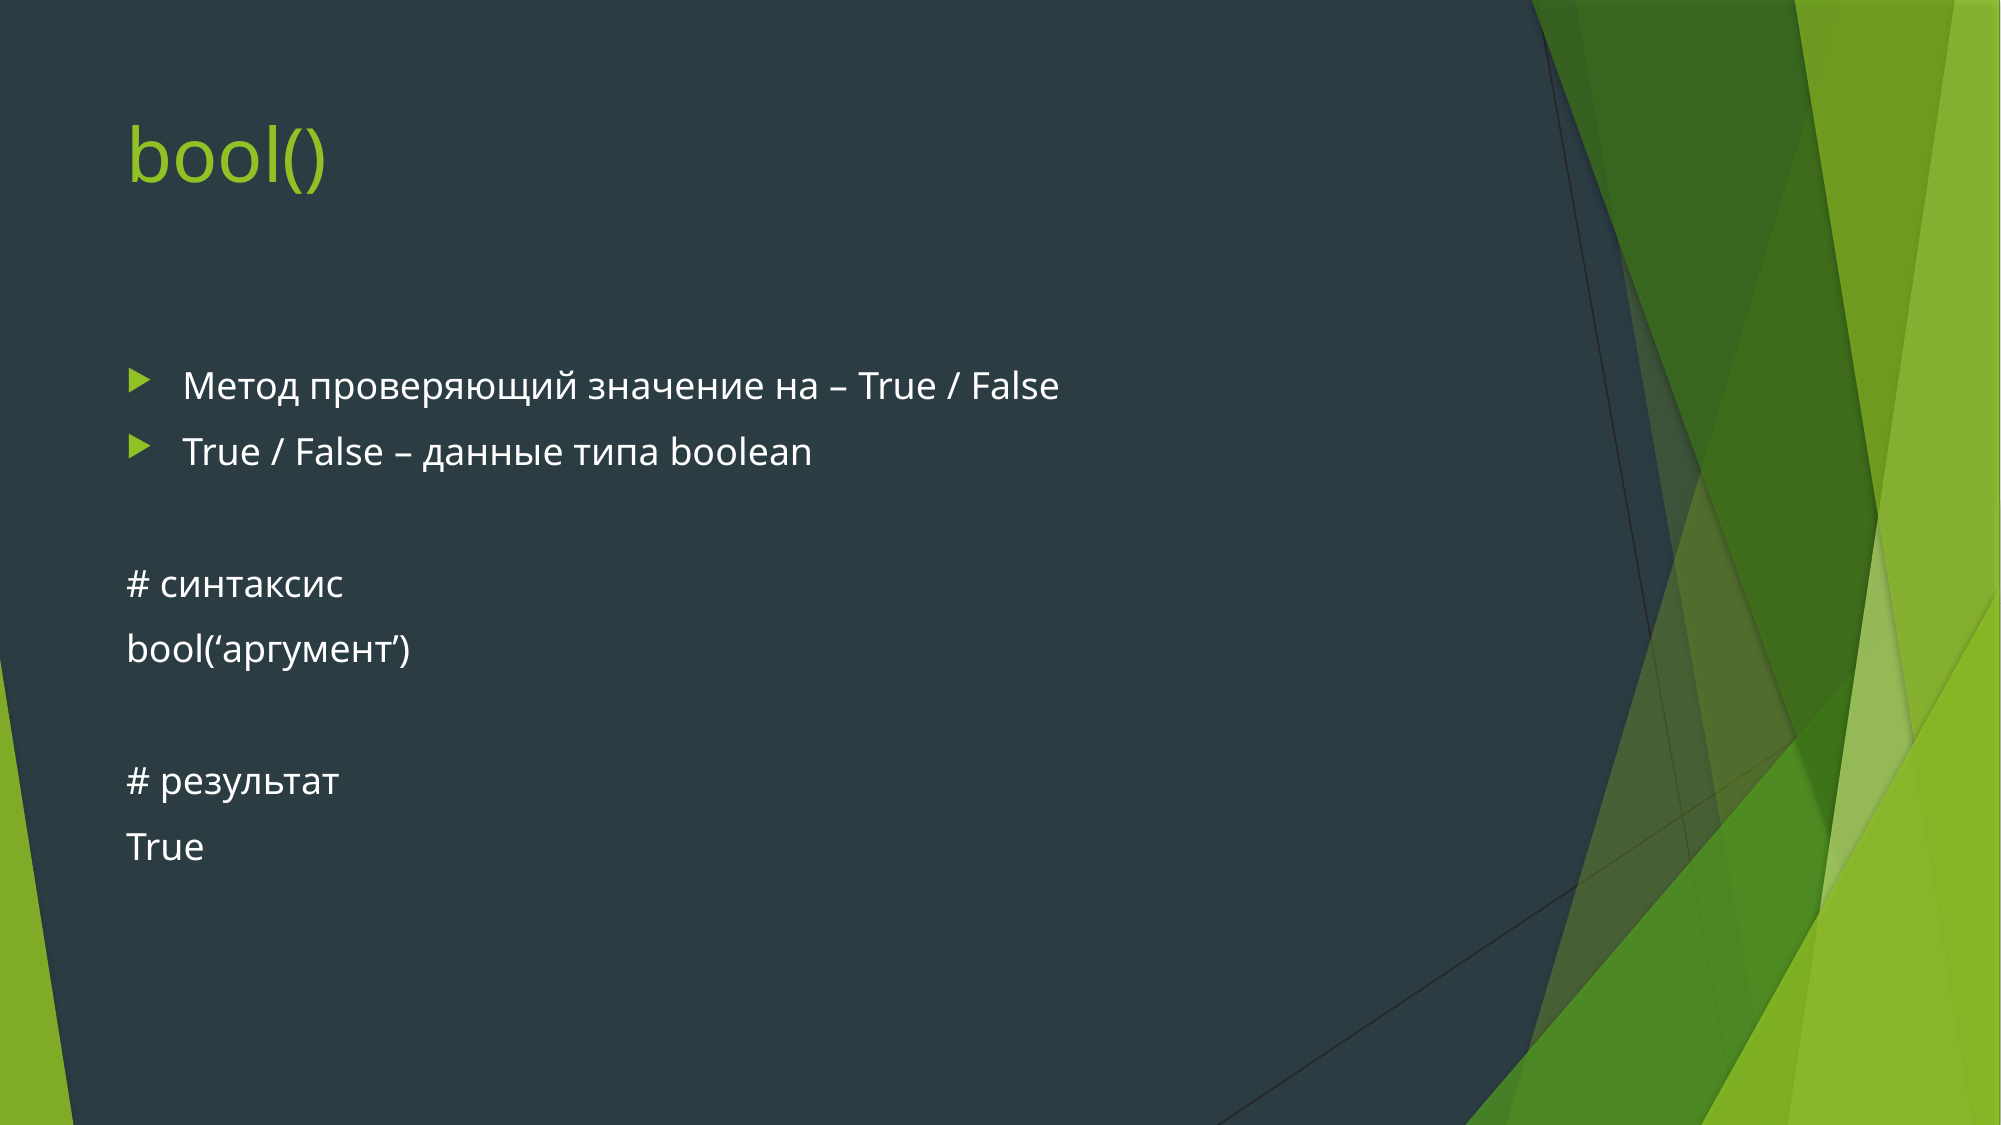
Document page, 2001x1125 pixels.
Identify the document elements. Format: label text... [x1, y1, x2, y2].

list Метод проверяющий значение на – True / False True / False – данные типа boolean # синтаксис bool(‘аргумент’) # результат True [111, 354, 1522, 992]
title bool() [111, 99, 1522, 317]
